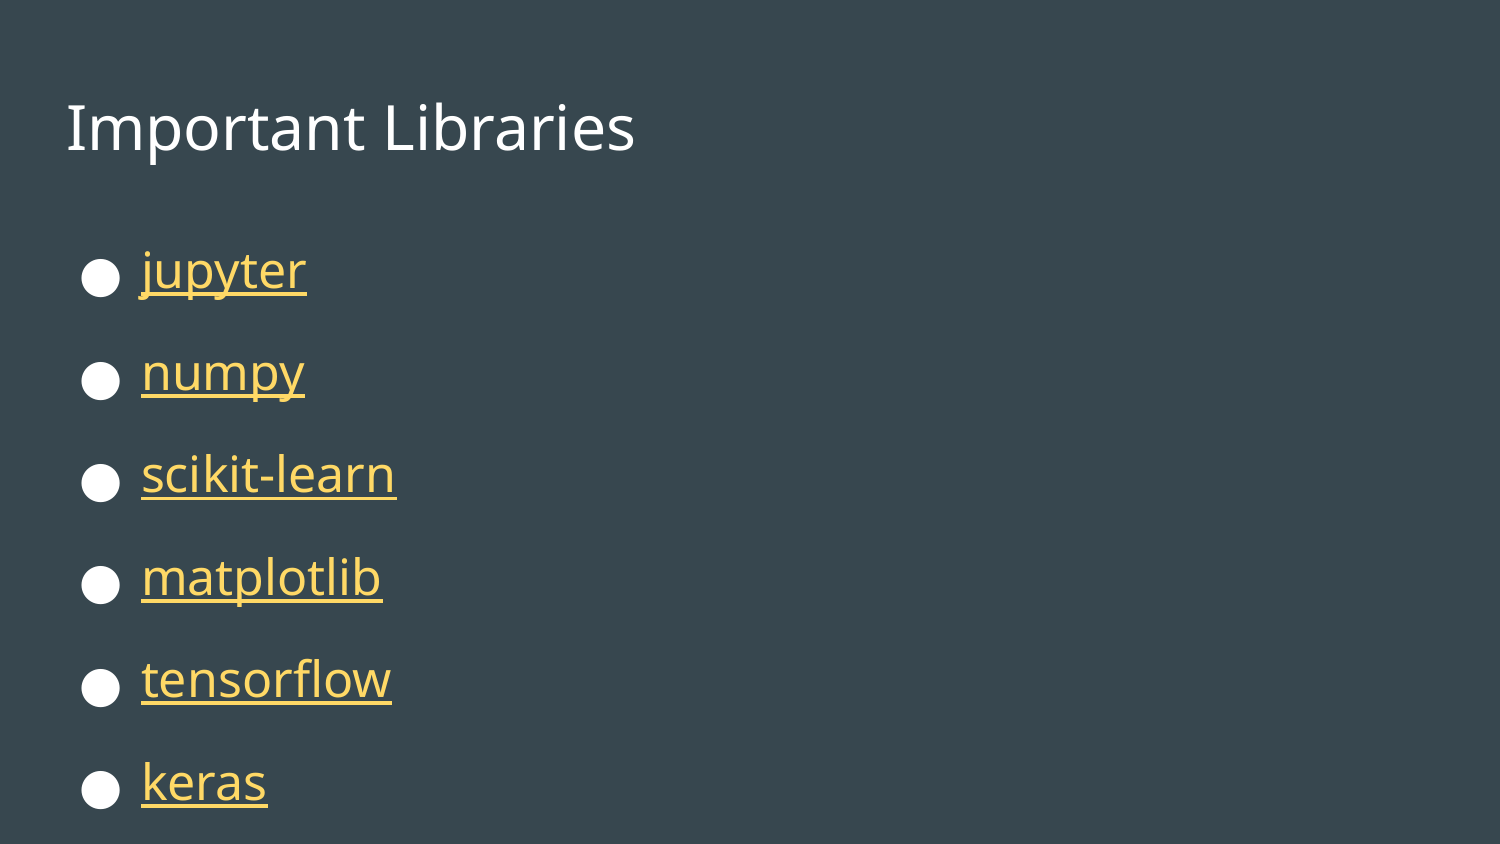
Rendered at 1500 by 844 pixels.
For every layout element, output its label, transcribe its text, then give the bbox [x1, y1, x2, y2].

title Important Libraries [51, 72, 1449, 167]
list jupyter numpy scikit-learn matplotlib tensorflow keras [51, 189, 1449, 750]
